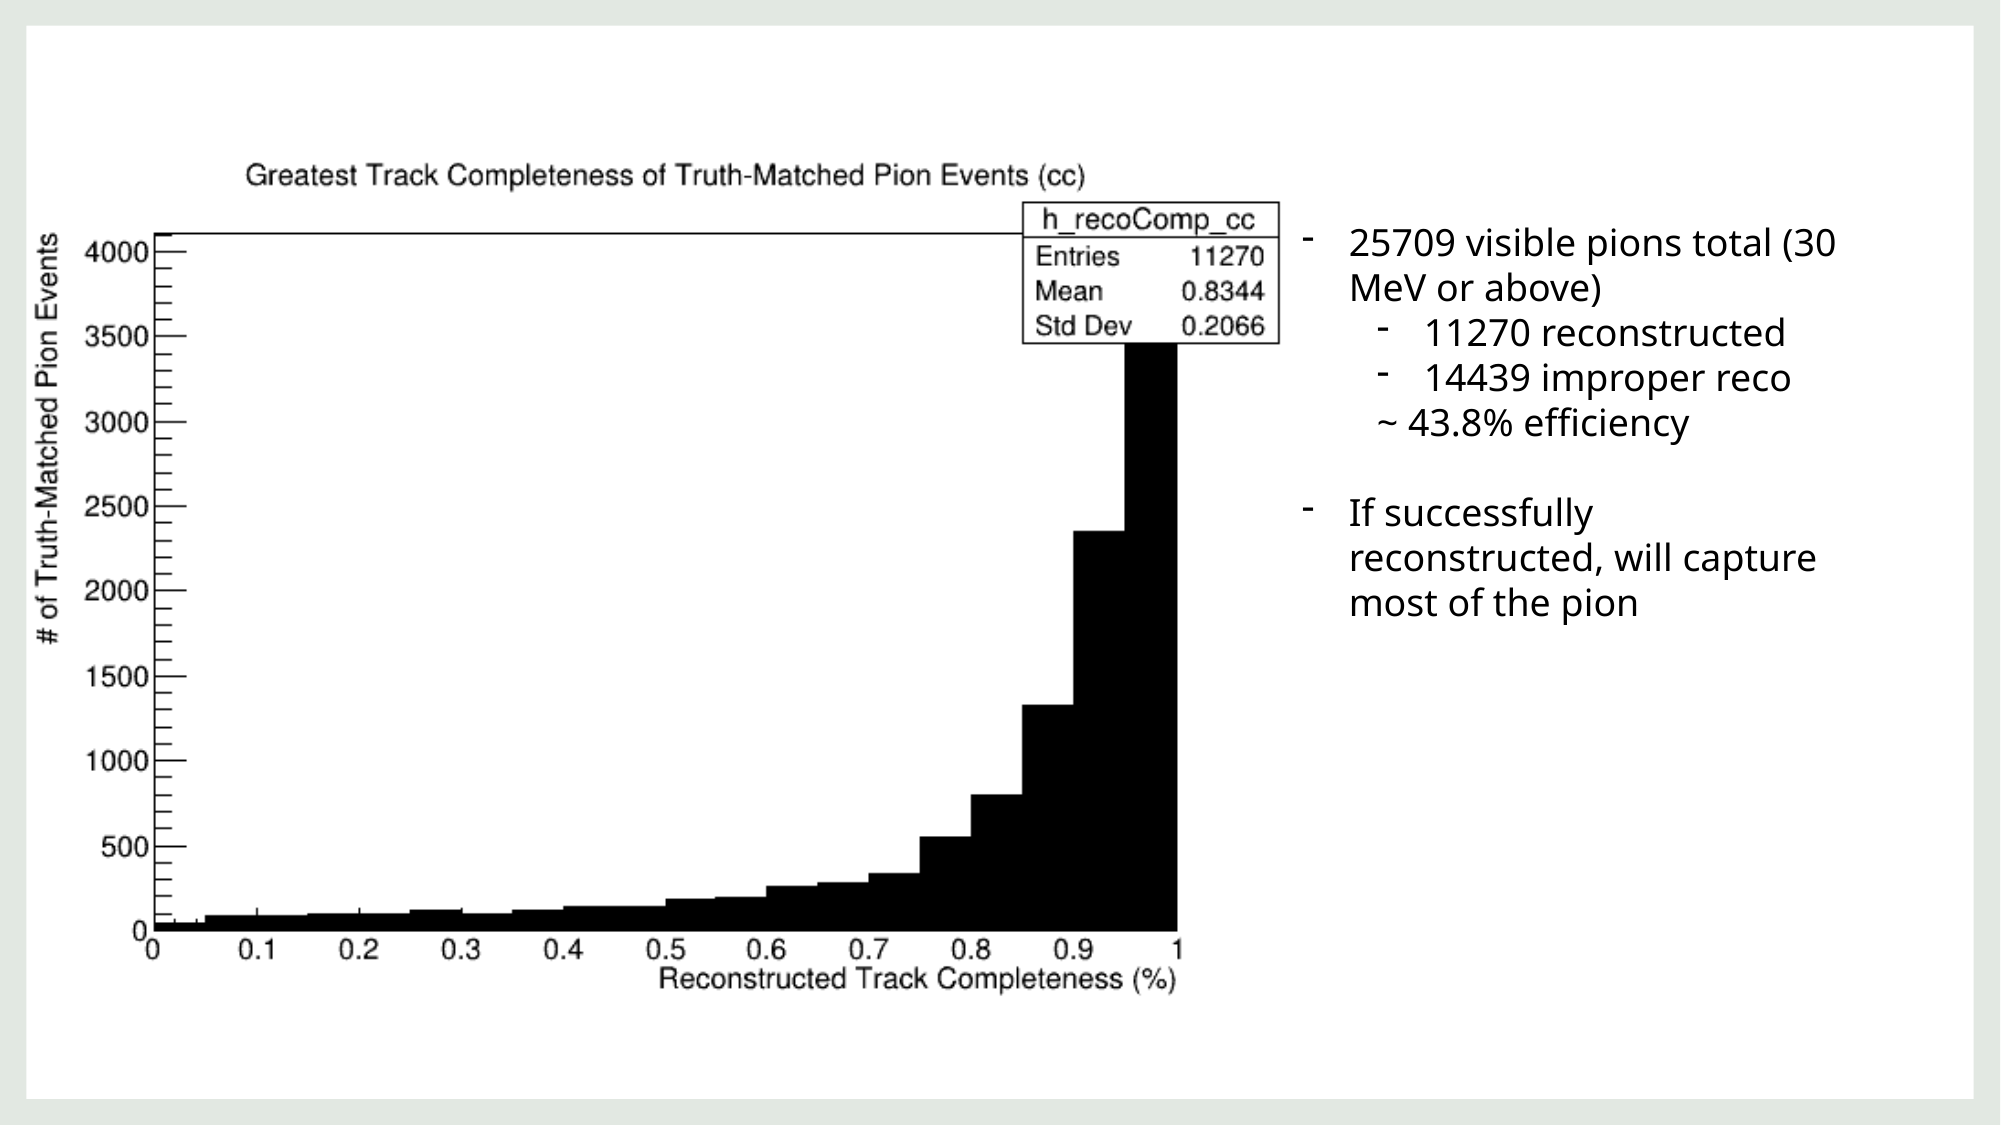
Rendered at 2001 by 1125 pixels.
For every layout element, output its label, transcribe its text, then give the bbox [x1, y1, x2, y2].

text_box 25709 visible pions total (30 MeV or above) 11270 reconstructed 14439 improper reco ~ 43.8% efficiency If successfully reconstructed, will capture most of the pion [1304, 211, 1855, 767]
picture [28, 147, 1304, 1018]
